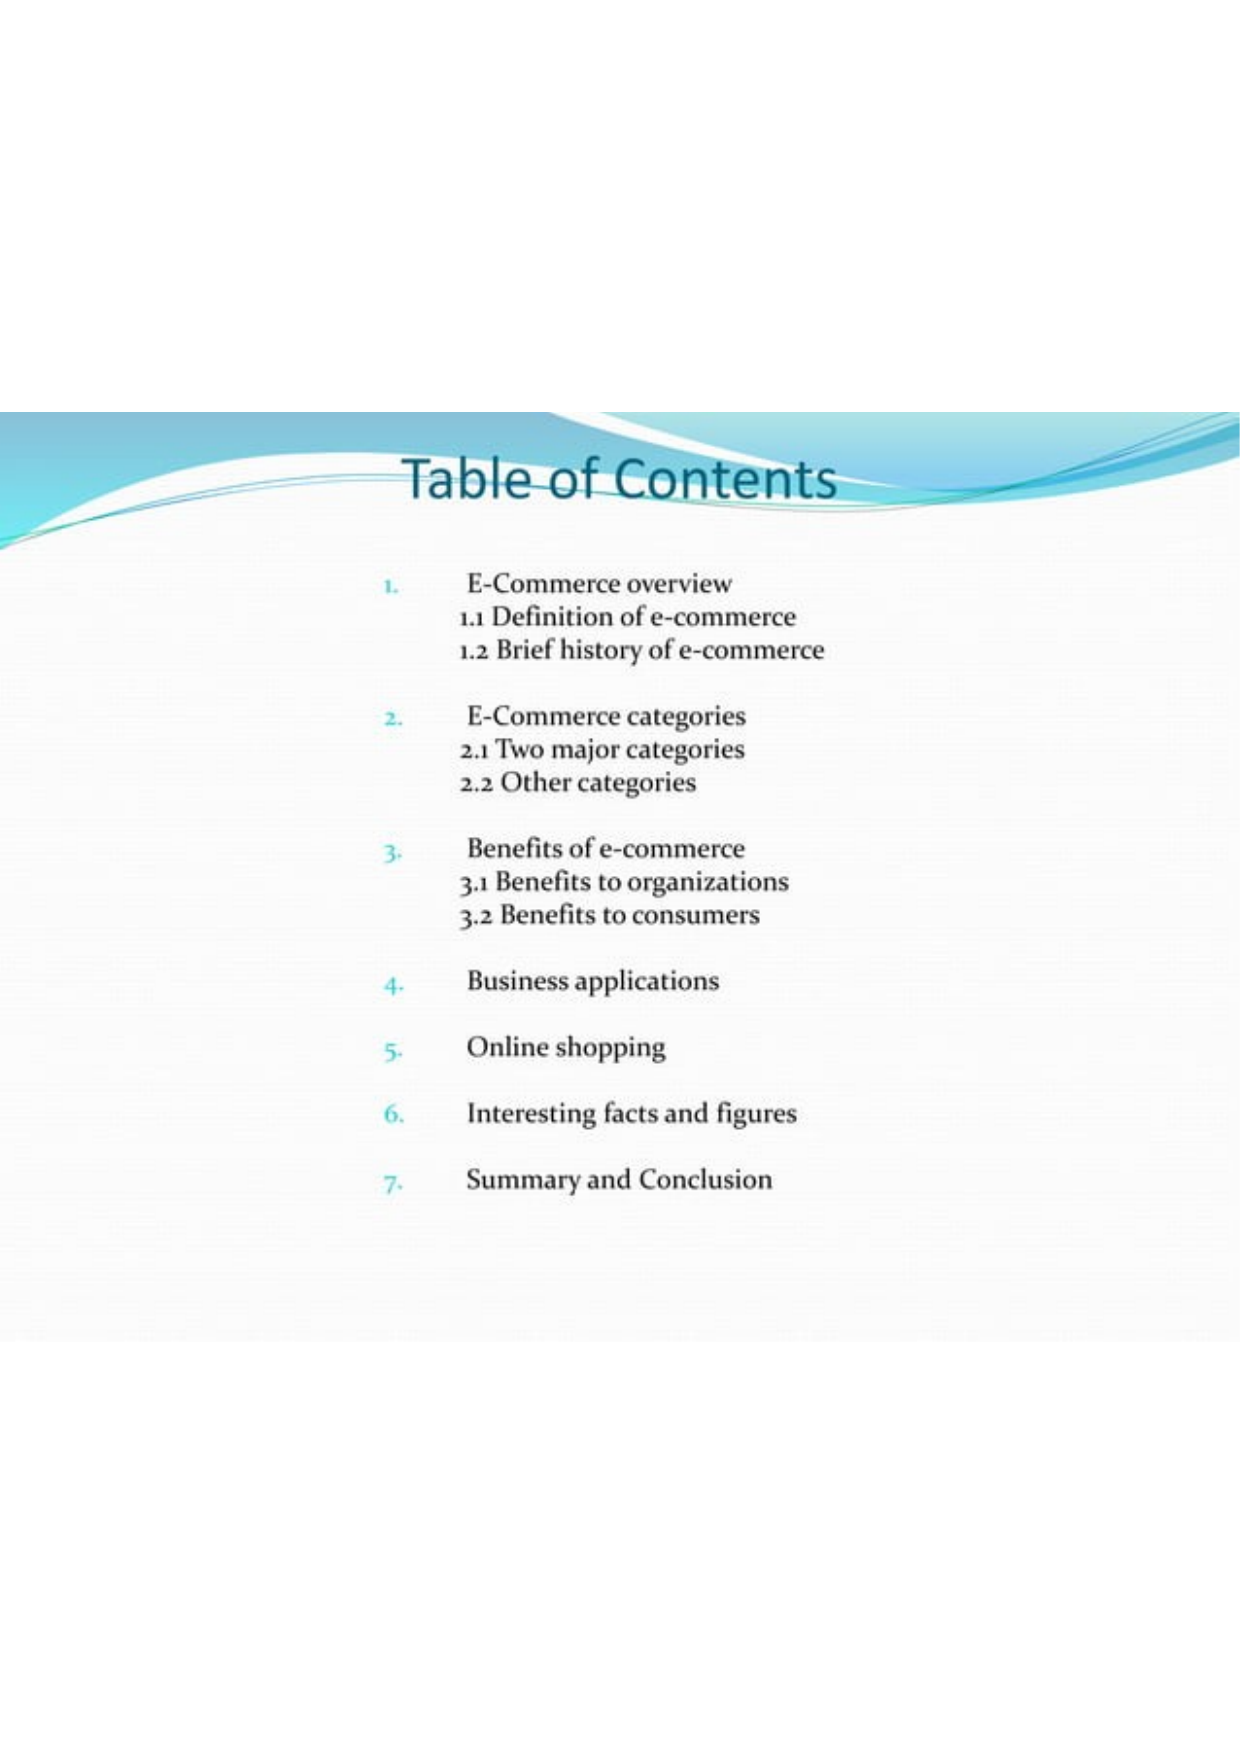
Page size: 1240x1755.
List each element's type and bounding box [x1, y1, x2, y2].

picture [0, 412, 1240, 1342]
